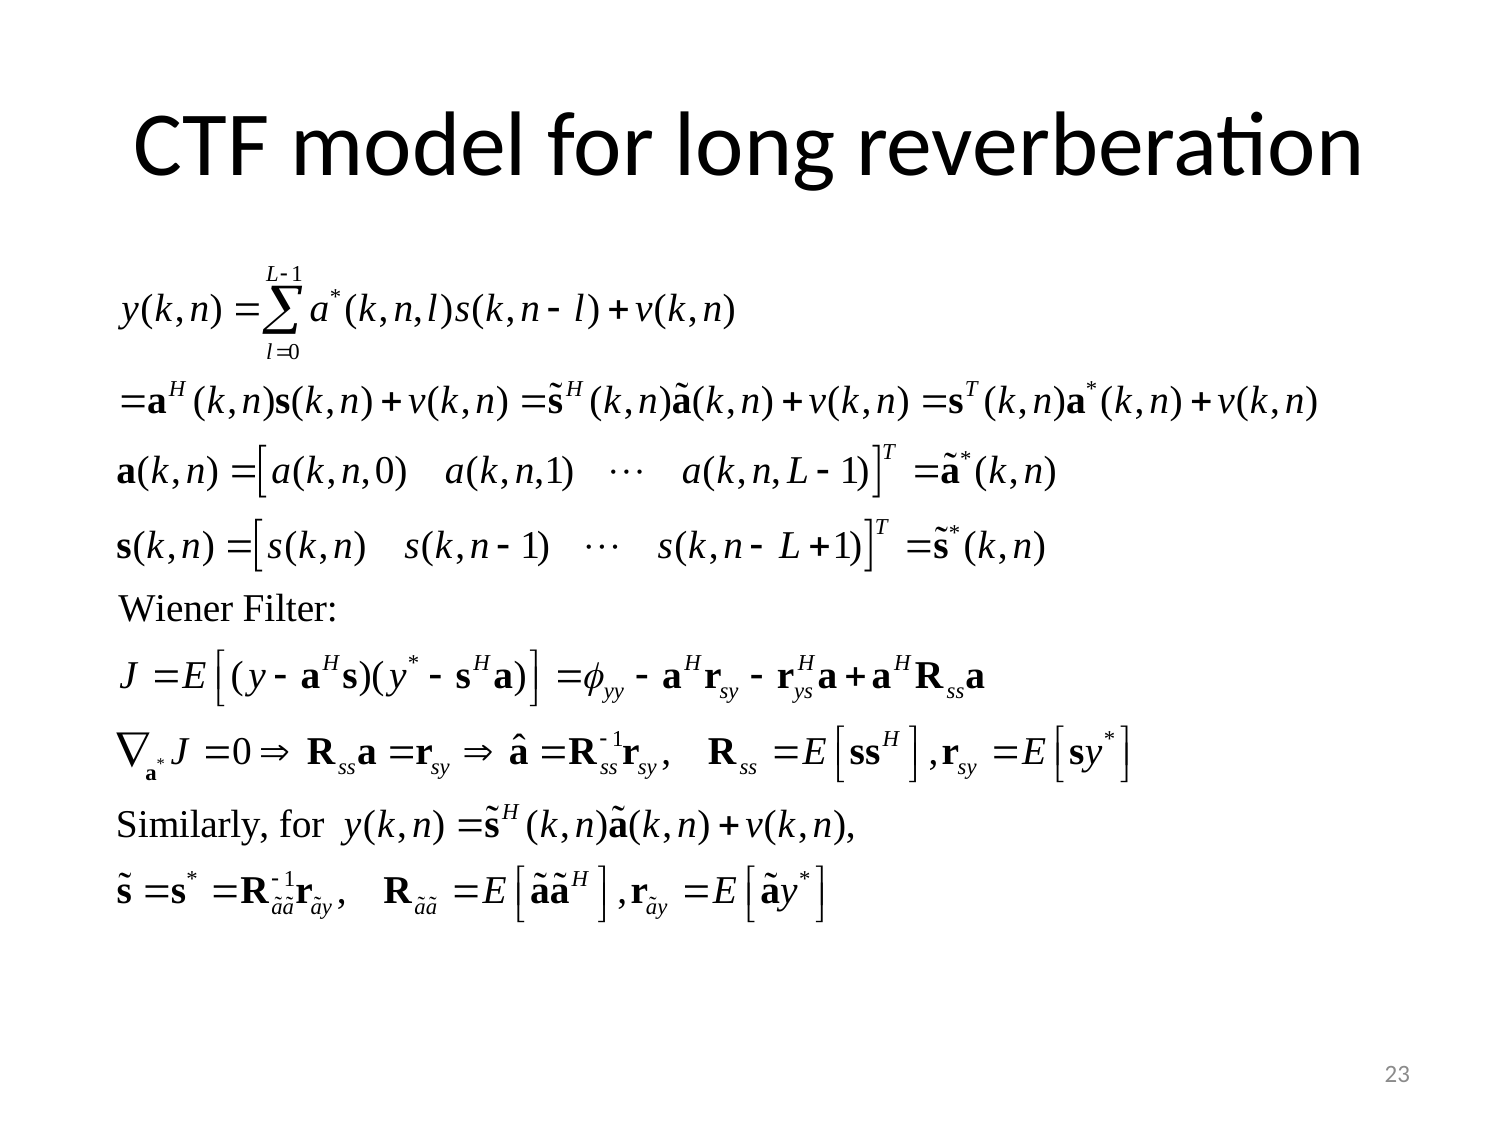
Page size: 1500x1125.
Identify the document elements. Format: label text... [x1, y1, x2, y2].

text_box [111, 254, 1326, 930]
slide_number 23 [1074, 1042, 1425, 1103]
title CTF model for long reverberation [75, 45, 1425, 233]
